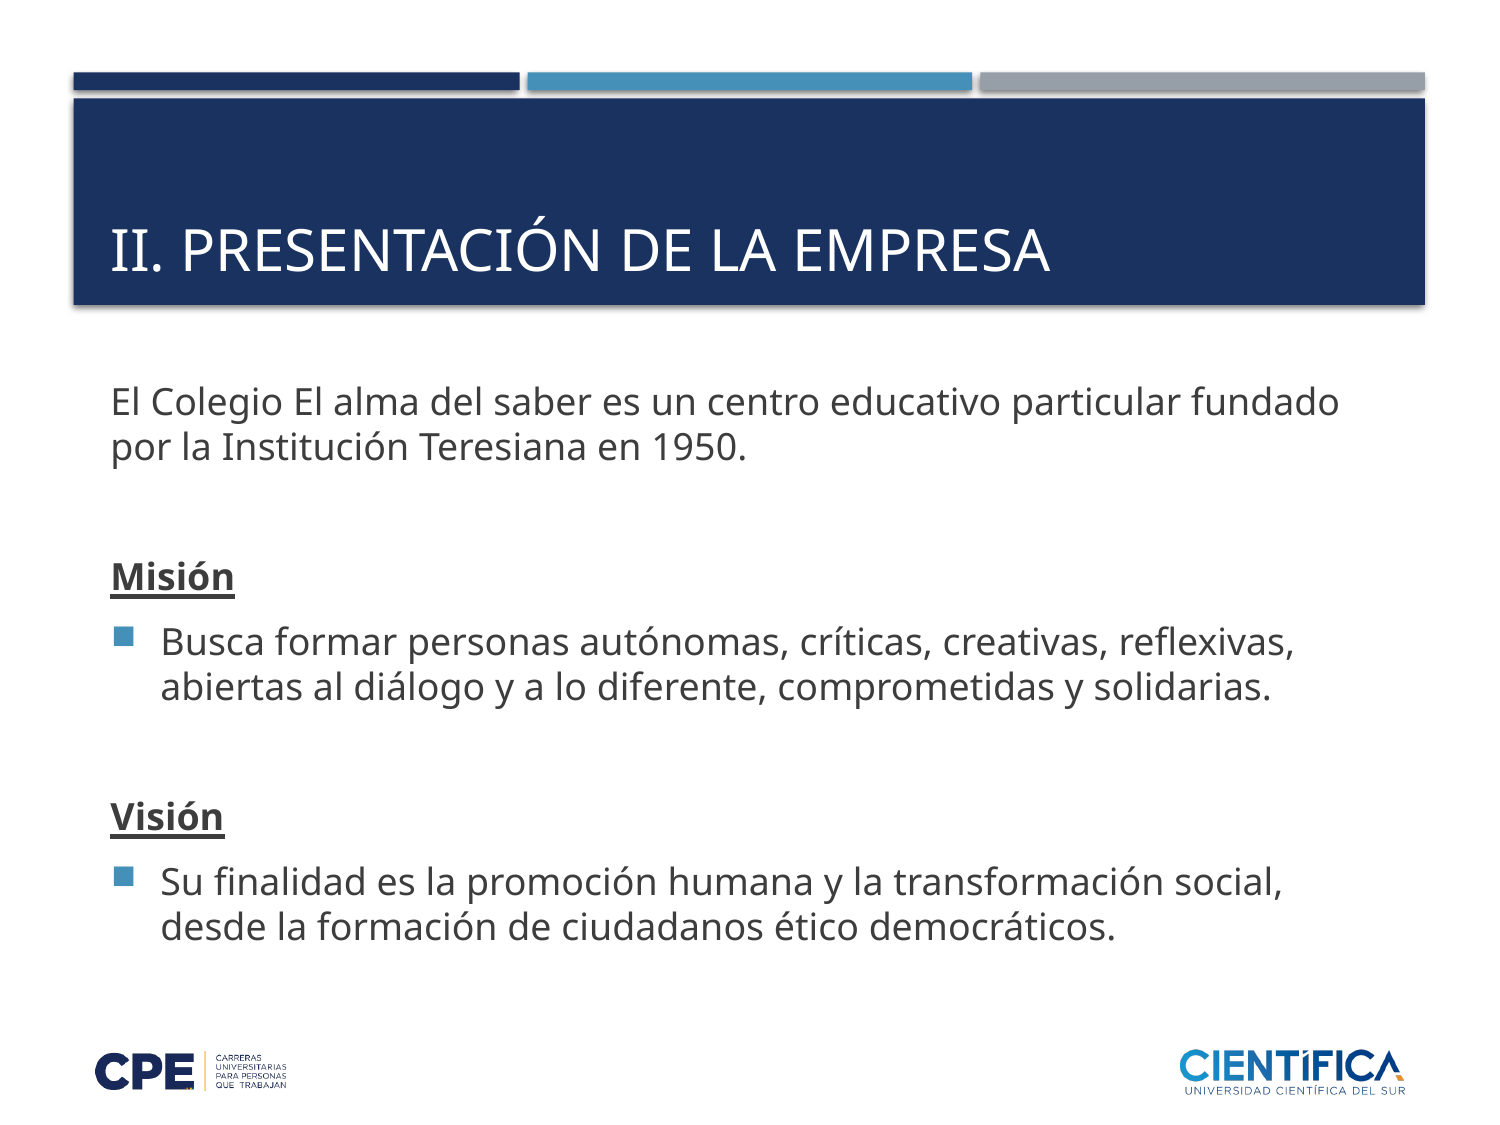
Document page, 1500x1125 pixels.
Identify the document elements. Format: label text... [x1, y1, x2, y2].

list El Colegio El alma del saber es un centro educativo particular fundado por la Institución Teresiana en 1950. Misión Busca formar personas autónomas, críticas, creativas, reflexivas, abiertas al diálogo y a lo diferente, comprometidas y solidarias. Visión Su finalidad es la promoción humana y la transformación social, desde la formación de ciudadanos ético democráticos. [95, 365, 1406, 962]
picture [1178, 1048, 1406, 1095]
picture [95, 1051, 286, 1091]
title ii. Presentación de la empresa [95, 112, 1406, 291]
